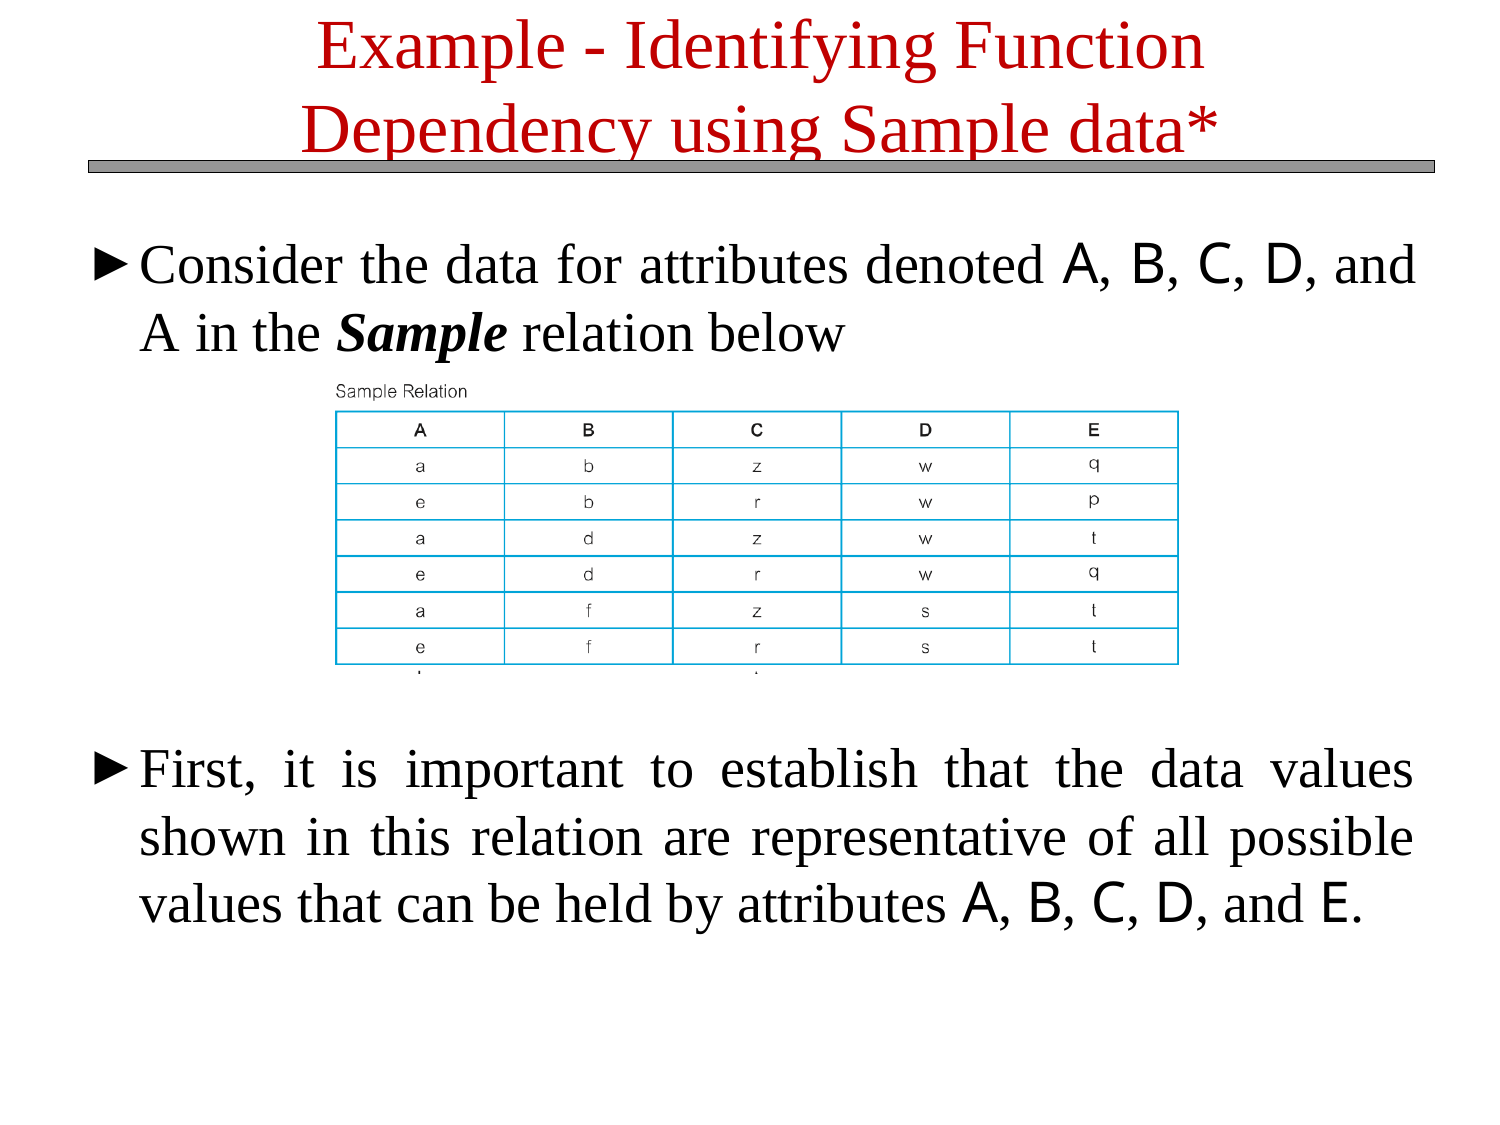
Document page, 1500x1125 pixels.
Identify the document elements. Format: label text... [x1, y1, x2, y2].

picture [327, 374, 1196, 675]
title Example - Identifying Function Dependency using Sample data* [123, 173, 1400, 177]
title Example - Identifying Function Dependency using Sample data* [123, 0, 1400, 160]
text_box [88, 160, 1435, 173]
text_box Consider the data for attributes denoted A, B, C, D, and A in the Sample relation below First, it is important to establish that the data values shown in this relation are representative of all possible values that can be held by attributes A, B, C, D, and E. [76, 219, 1424, 942]
